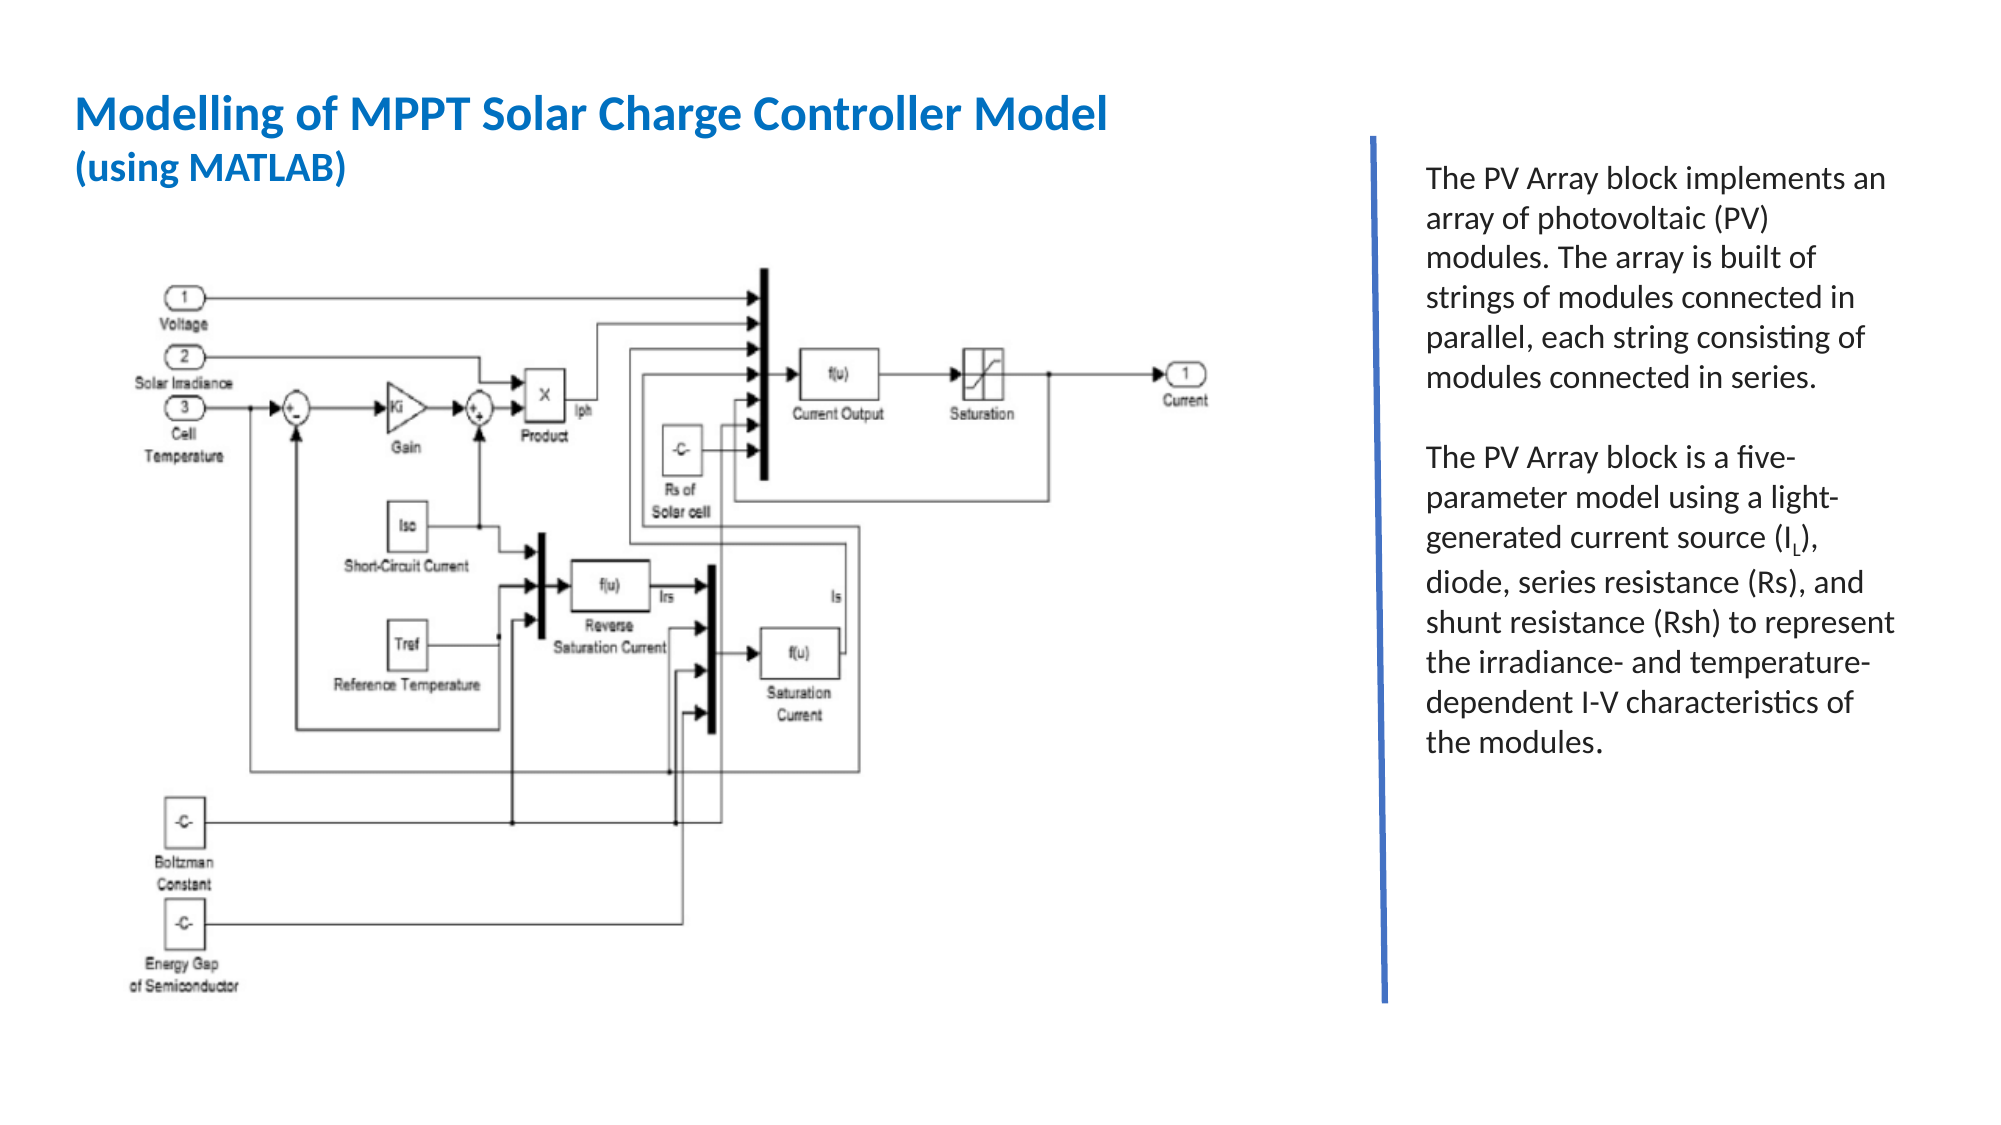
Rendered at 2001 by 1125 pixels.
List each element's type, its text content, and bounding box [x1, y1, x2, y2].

picture [123, 254, 1222, 1004]
text_box Modelling of MPPT Solar Charge Controller Model (using MATLAB) [59, 72, 1240, 198]
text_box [1373, 135, 1385, 1004]
text_box The PV Array block implements an array of photovoltaic (PV) modules. The array is built of strings of modules connected in parallel, each string consisting of modules connected in series. The PV Array block is a five-parameter model using a light-generated current source (IL), diode, series resistance (Rs), and shunt resistance (Rsh) to represent the irradiance- and temperature-dependent I-V characteristics of the modules. [1411, 148, 1914, 768]
